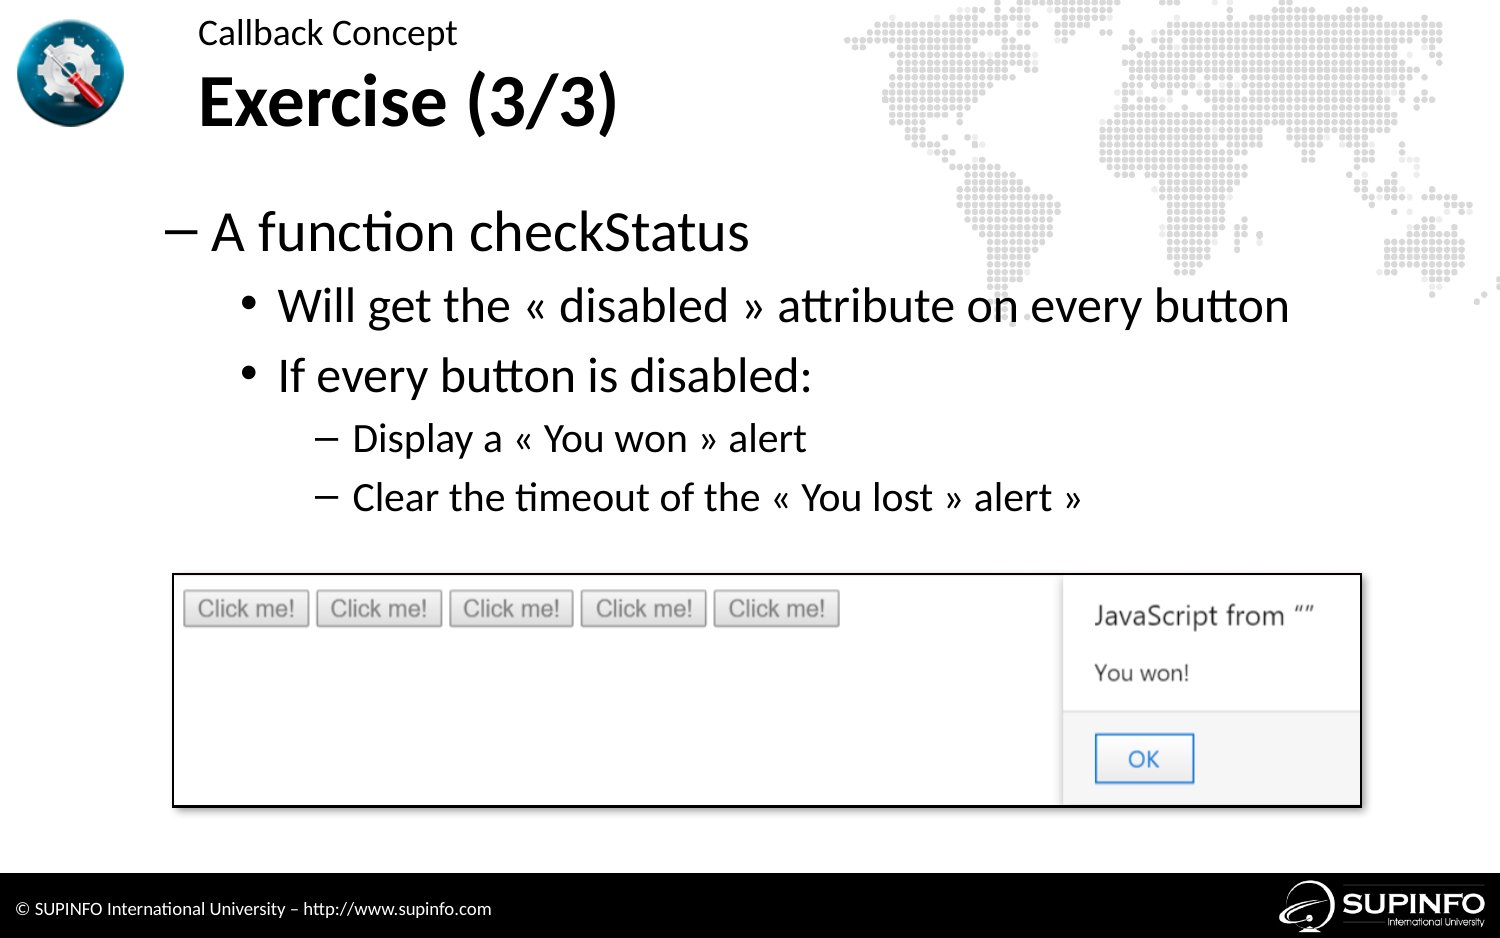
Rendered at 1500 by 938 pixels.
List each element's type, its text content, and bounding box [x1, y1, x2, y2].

picture [844, 0, 1500, 327]
picture [37, 37, 104, 108]
picture [1269, 870, 1494, 938]
list A function checkStatus Will get the « disabled » attribute on every button If every button is disabled: Display a « You won » alert Clear the timeout of the « You lost » alert » [74, 184, 1460, 880]
picture [174, 574, 1360, 806]
picture [17, 19, 125, 127]
title Exercise (3/3) [182, 56, 1459, 139]
list Callback Concept [182, 0, 1460, 56]
